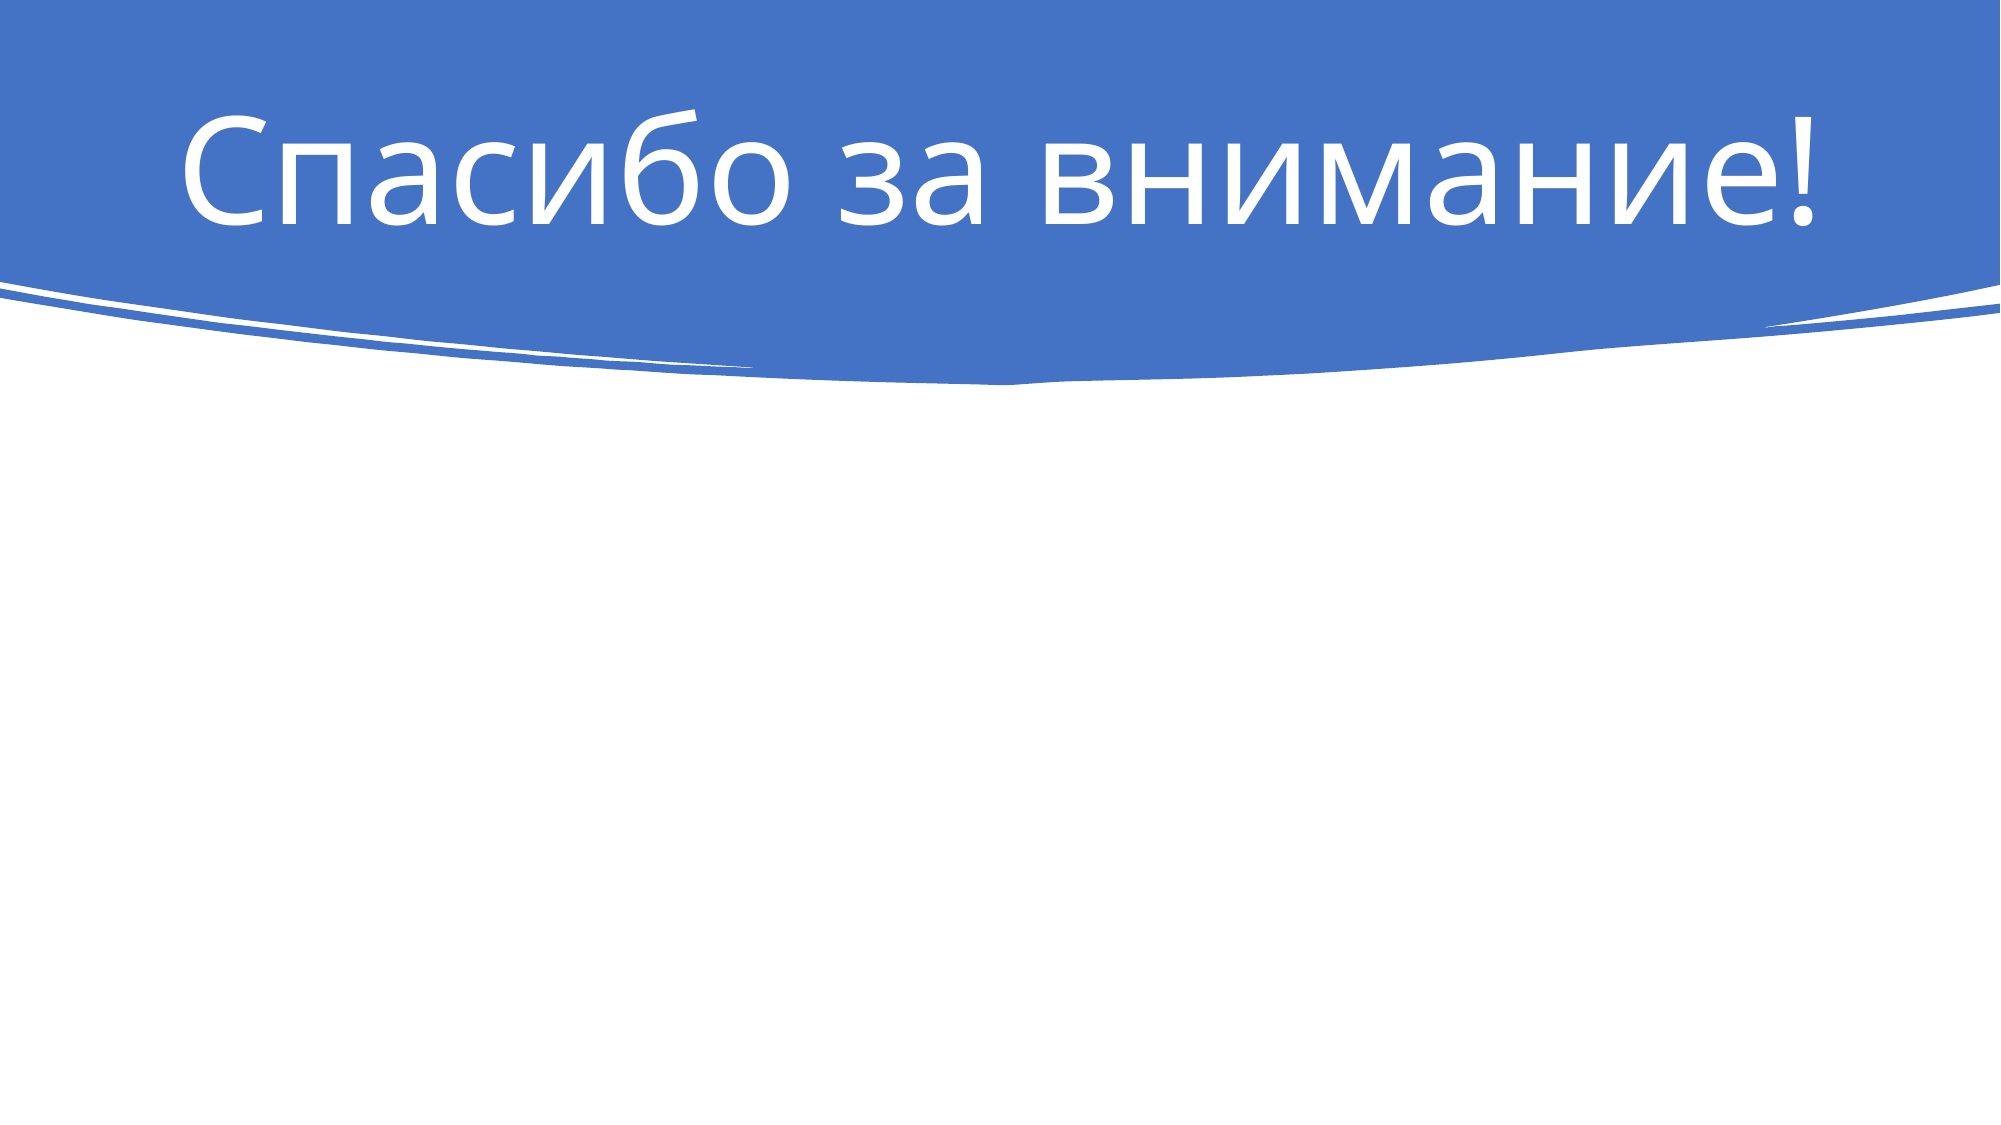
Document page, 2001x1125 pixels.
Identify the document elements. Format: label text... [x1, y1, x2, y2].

title Спасибо за внимание! [138, 66, 1863, 287]
